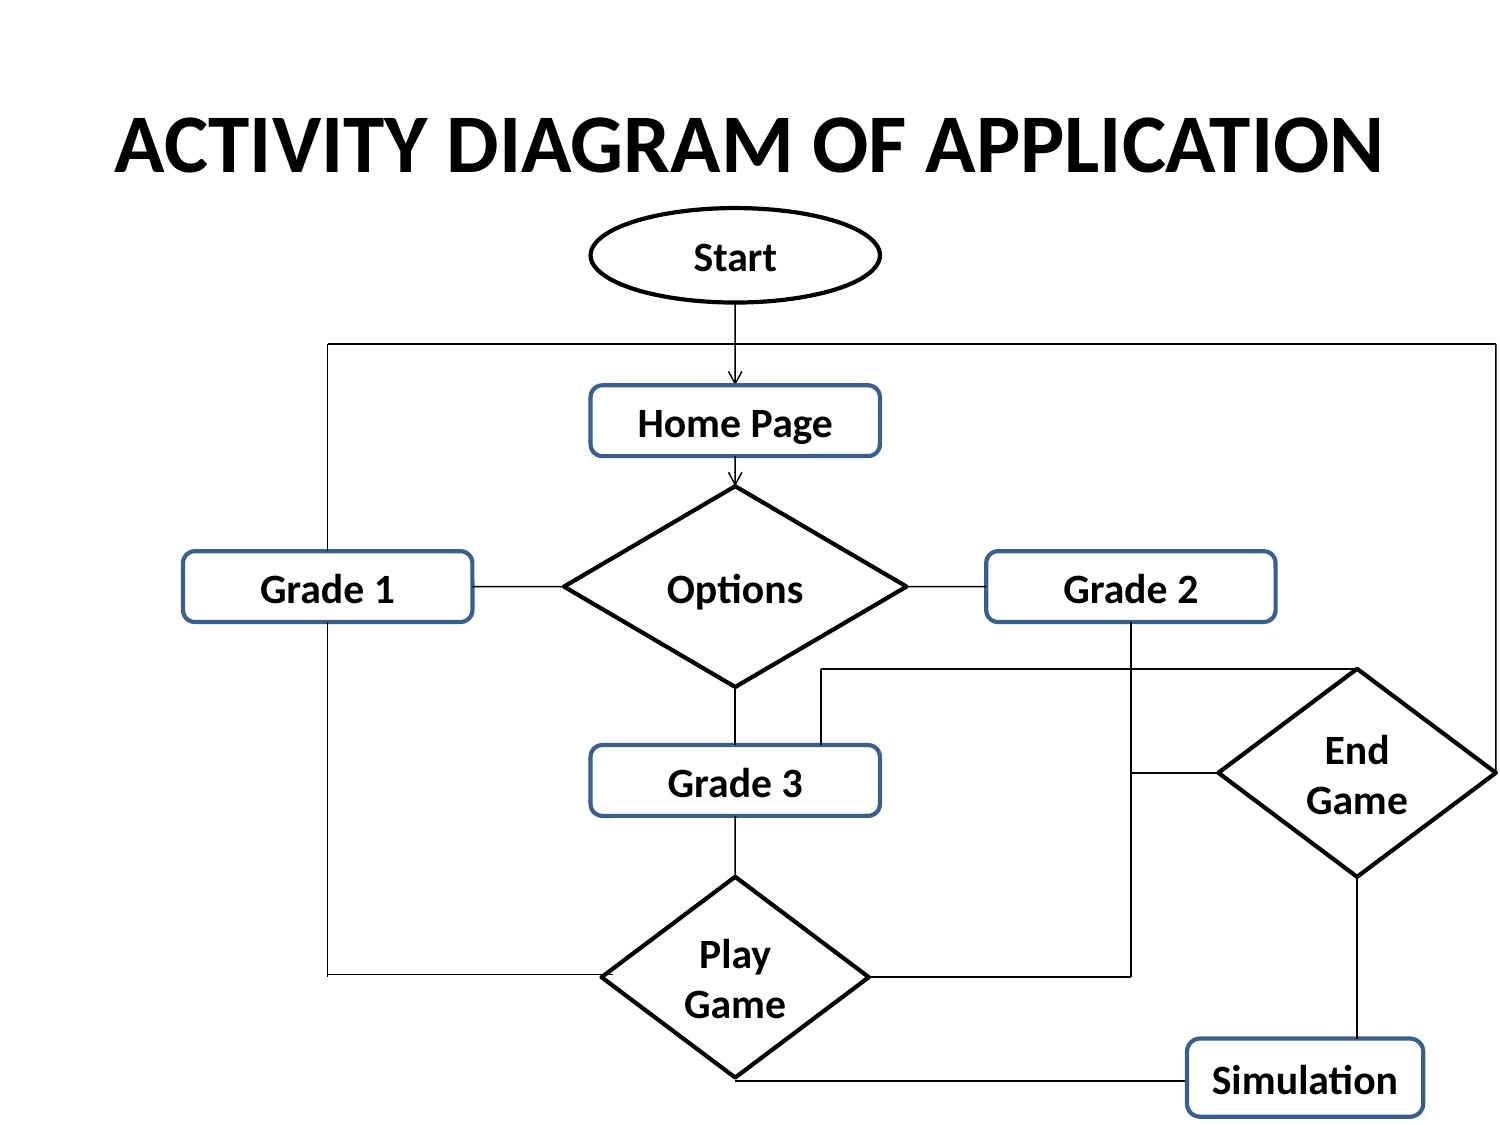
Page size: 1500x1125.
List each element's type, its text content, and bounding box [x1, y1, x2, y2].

text_box Home Page [588, 383, 883, 459]
title ACTIVITY DIAGRAM OF APPLICATION [75, 45, 1425, 233]
text_box Grade 3 [588, 742, 883, 819]
text_box End Game [1216, 667, 1495, 879]
text_box Play Game [603, 877, 871, 1080]
text_box Start [588, 205, 883, 305]
text_box Grade 1 [180, 549, 475, 625]
text_box Grade 2 [984, 549, 1278, 625]
text_box Simulation [1184, 1036, 1426, 1119]
text_box Options [562, 486, 908, 689]
